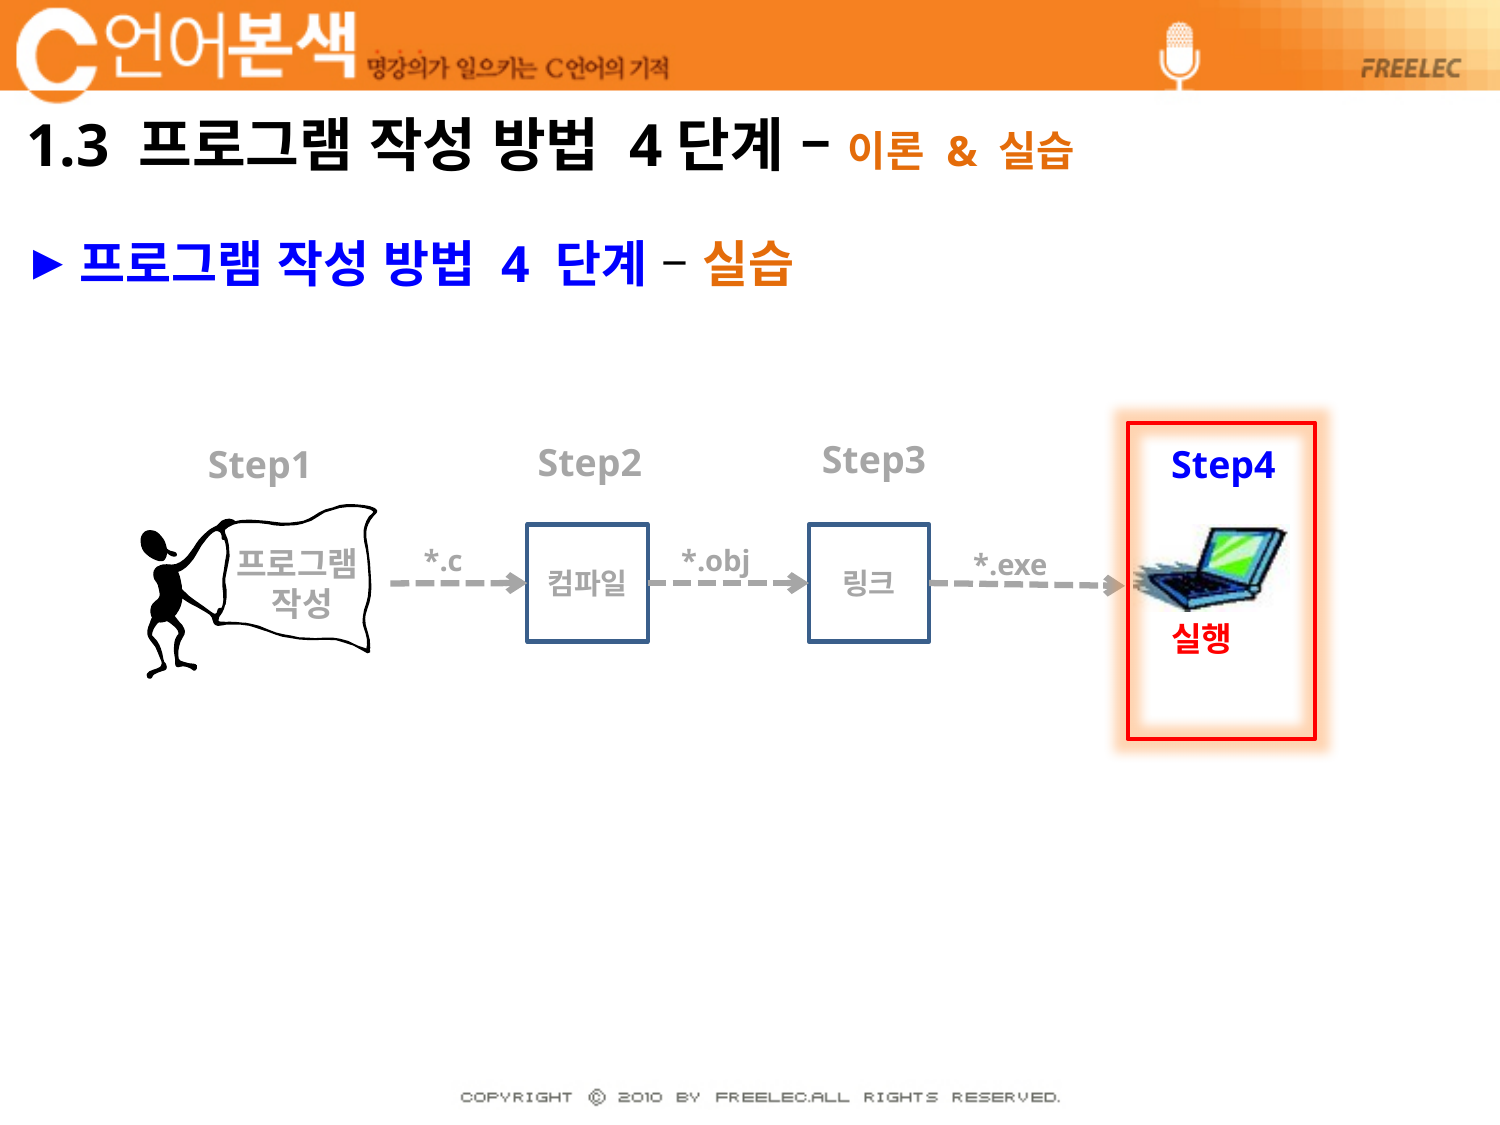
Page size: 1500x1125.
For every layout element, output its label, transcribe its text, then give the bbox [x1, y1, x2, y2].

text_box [140, 422, 1316, 740]
title 1.3 프로그램 작성 방법 4단계 – 이론 & 실습 [11, 107, 1500, 178]
picture [0, 0, 1500, 1125]
list 프로그램 작성 방법 4 단계 – 실습 [8, 225, 1500, 1079]
